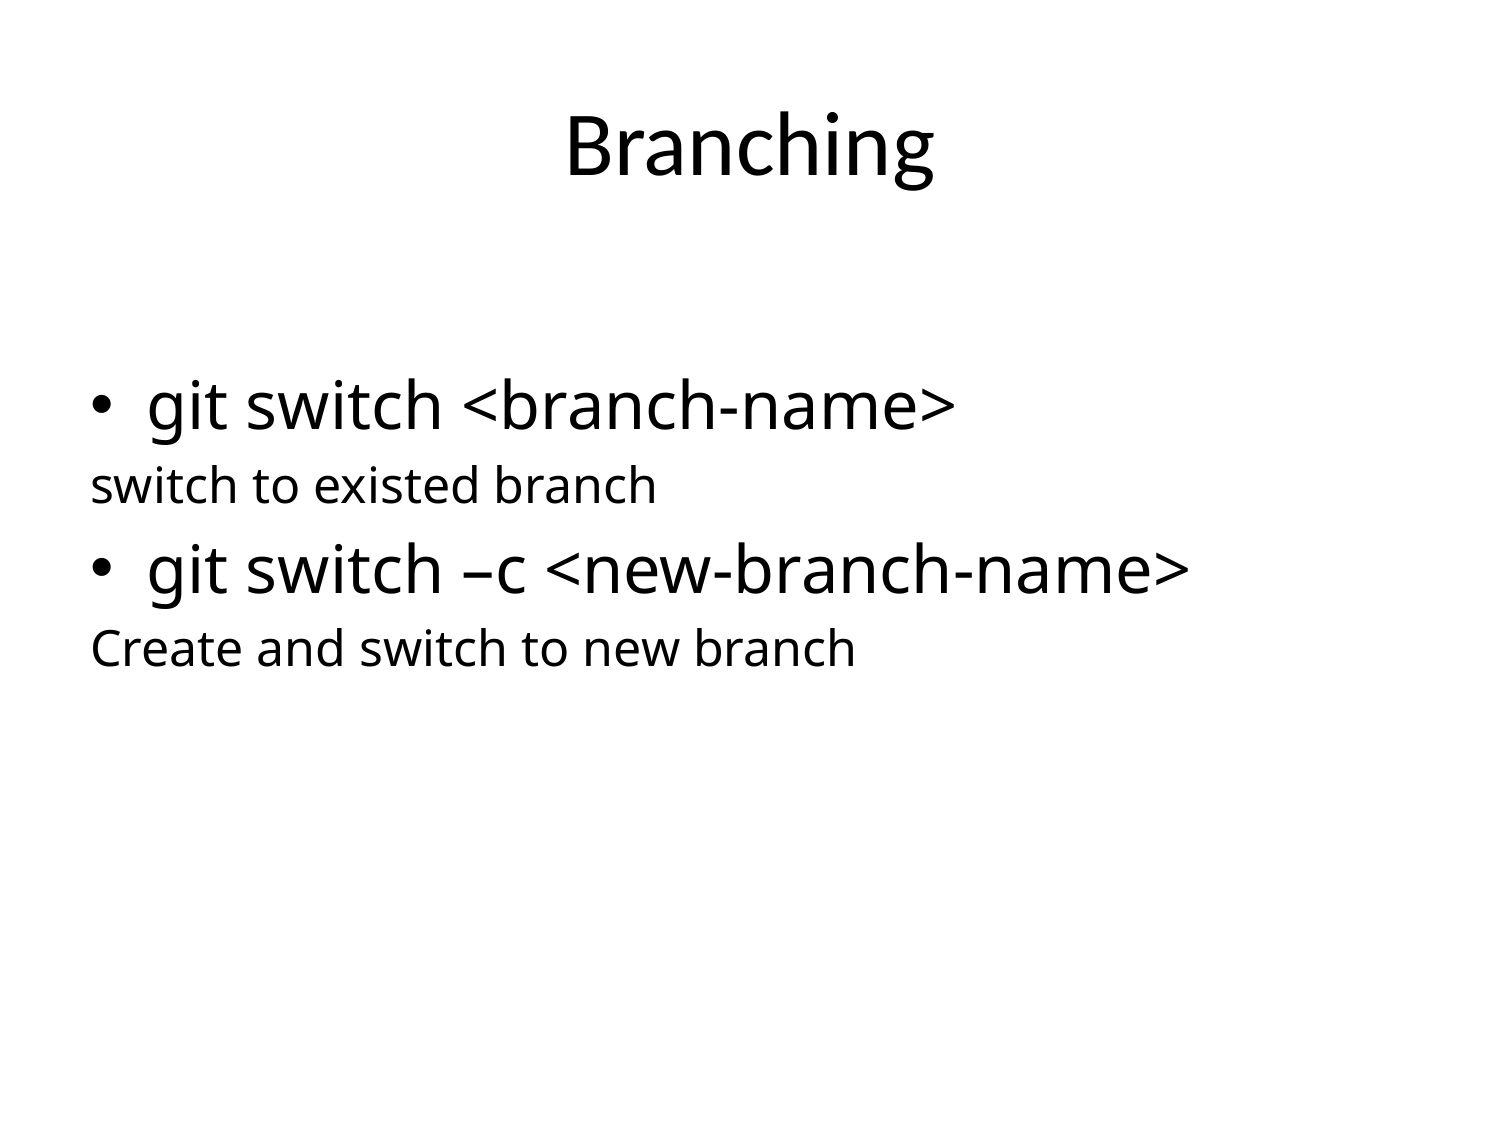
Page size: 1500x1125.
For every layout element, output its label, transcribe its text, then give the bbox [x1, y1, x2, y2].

list git switch <branch-name> switch to existed branch git switch –c <new-branch-name> Create and switch to new branch [75, 262, 1425, 1005]
title Branching [75, 45, 1425, 233]
